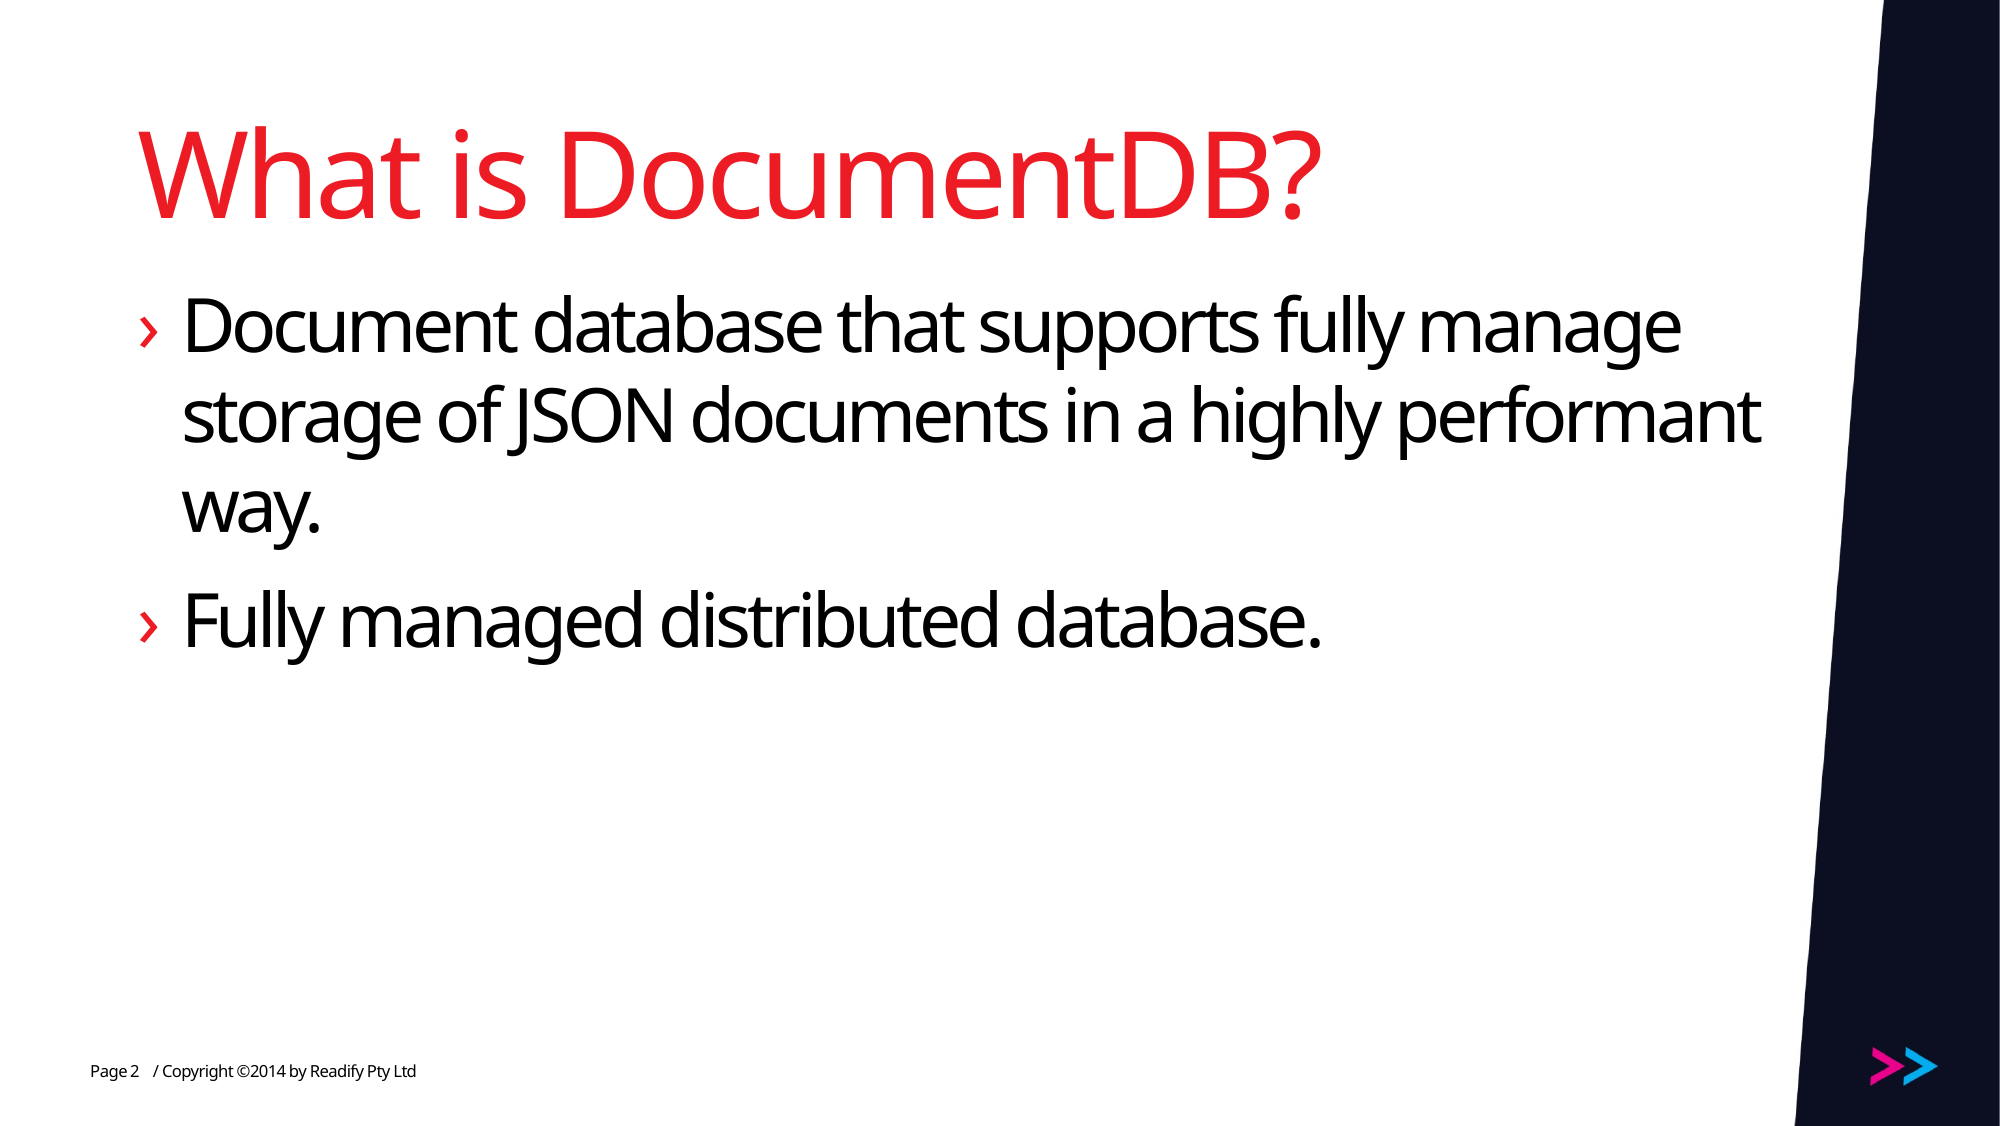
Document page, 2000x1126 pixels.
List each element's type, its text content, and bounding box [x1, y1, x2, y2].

list Document database that supports fully manage storage of JSON documents in a highly performant way. Fully managed distributed database. [137, 277, 1786, 1021]
slide_number 2 [130, 1061, 166, 1113]
title What is DocumentDB? [137, 54, 1786, 243]
picture [0, 0, 2000, 1126]
footer / Copyright ©2014 by Readify Pty Ltd [166, 1061, 1504, 1113]
